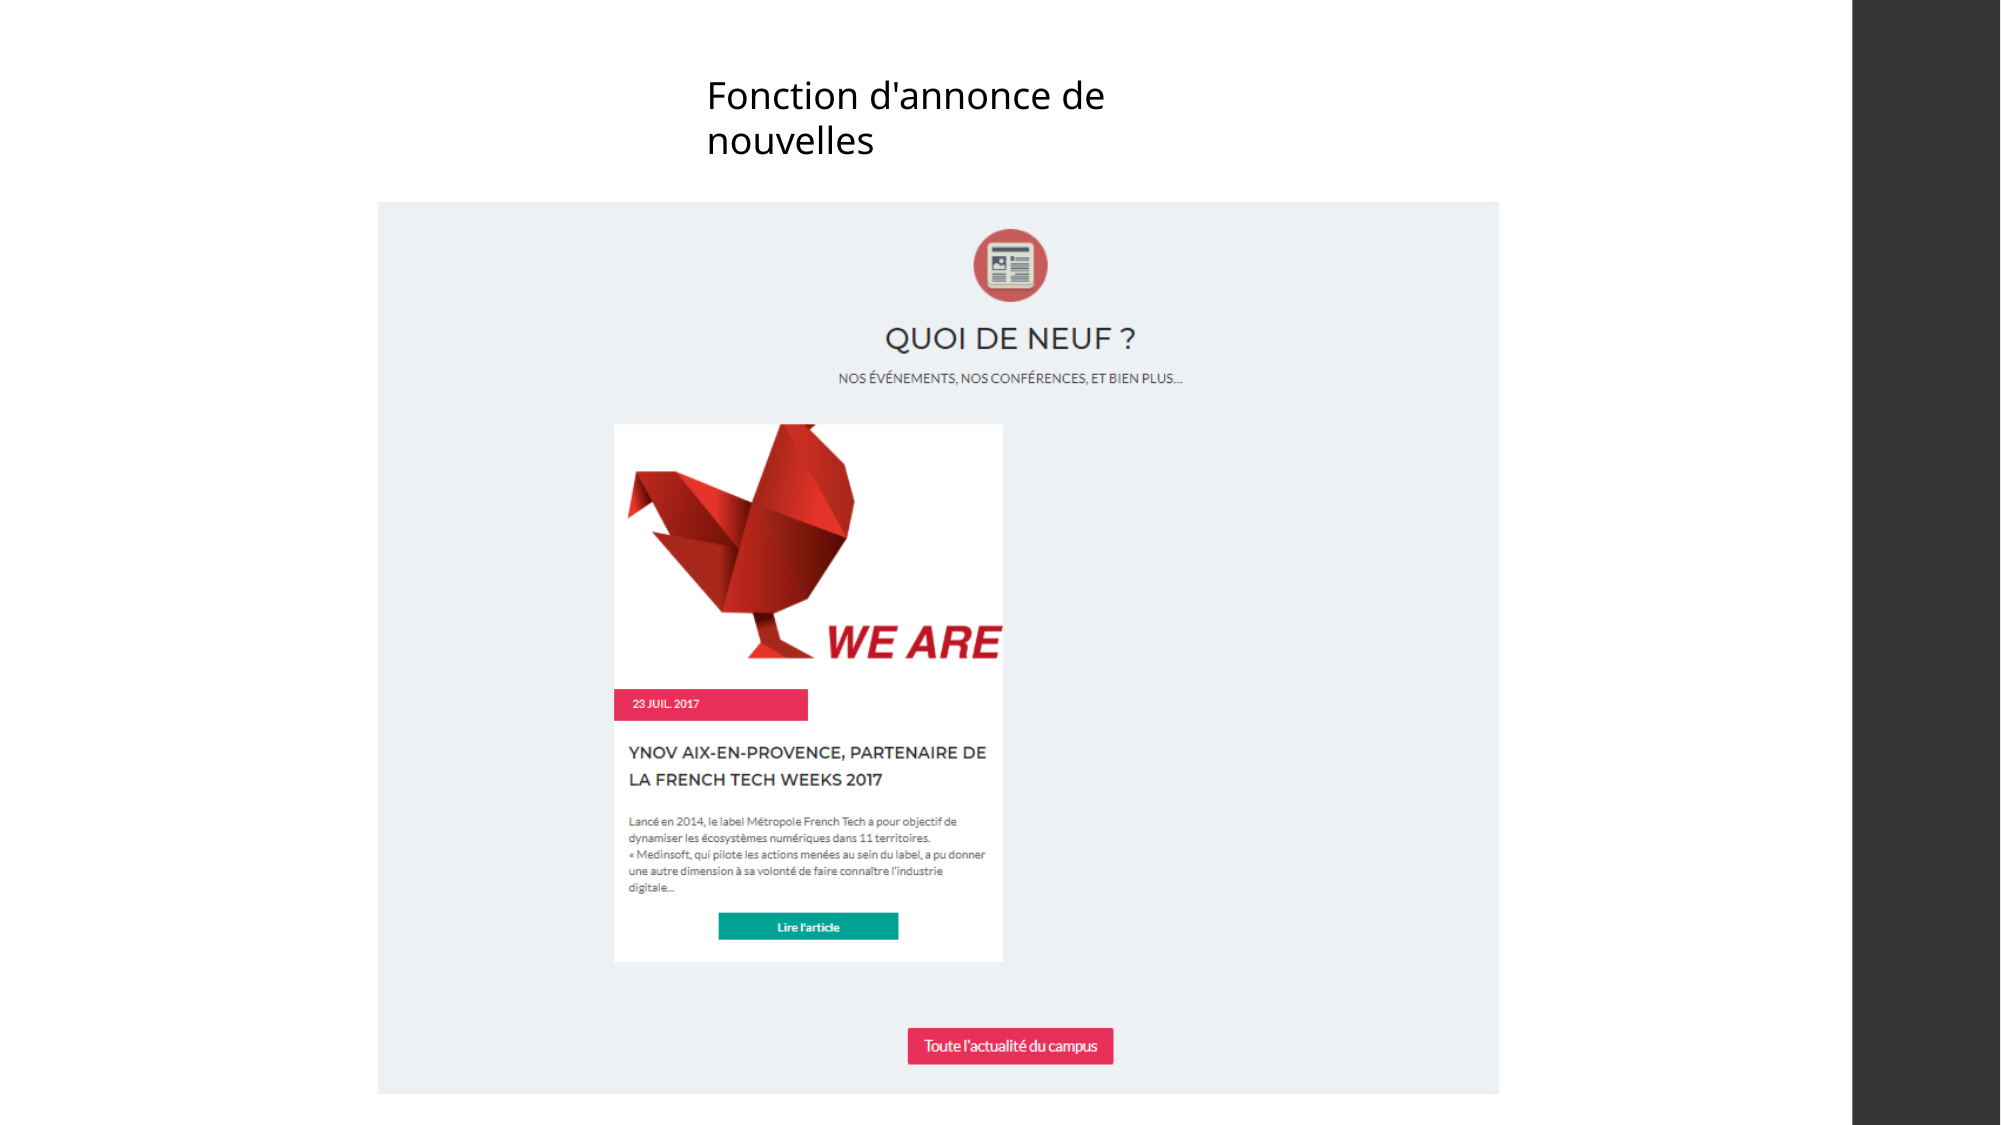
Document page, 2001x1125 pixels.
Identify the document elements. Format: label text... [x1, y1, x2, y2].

text_box Fonction d'annonce de nouvelles [691, 64, 1246, 170]
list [378, 202, 1499, 1094]
